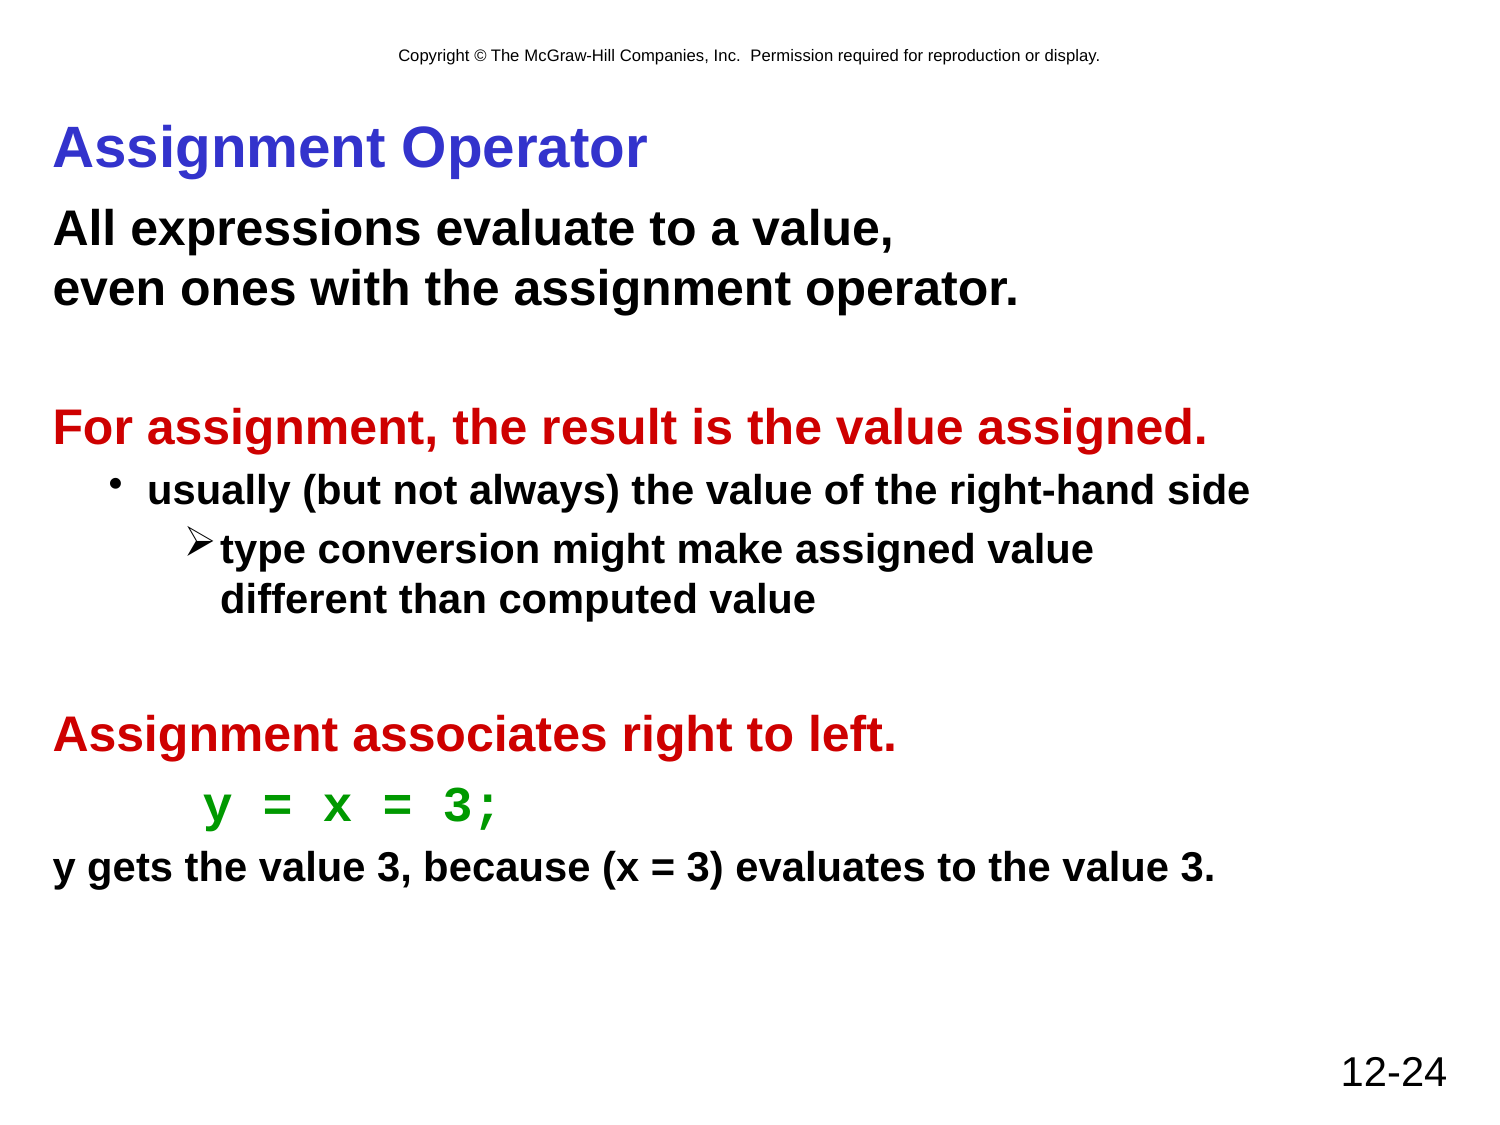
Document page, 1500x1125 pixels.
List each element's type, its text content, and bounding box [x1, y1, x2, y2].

title Assignment Operator [37, 99, 1463, 187]
slide_number 12-24 [1074, 1037, 1463, 1100]
list All expressions evaluate to a value, even ones with the assignment operator. For assignment, the result is the value assigned. usually (but not always) the value of the right-hand side type conversion might make assigned value different than computed value Assignment associates right to left. y = x = 3; y gets the value 3, because (x = 3) evaluates to the value 3. [37, 187, 1463, 1000]
